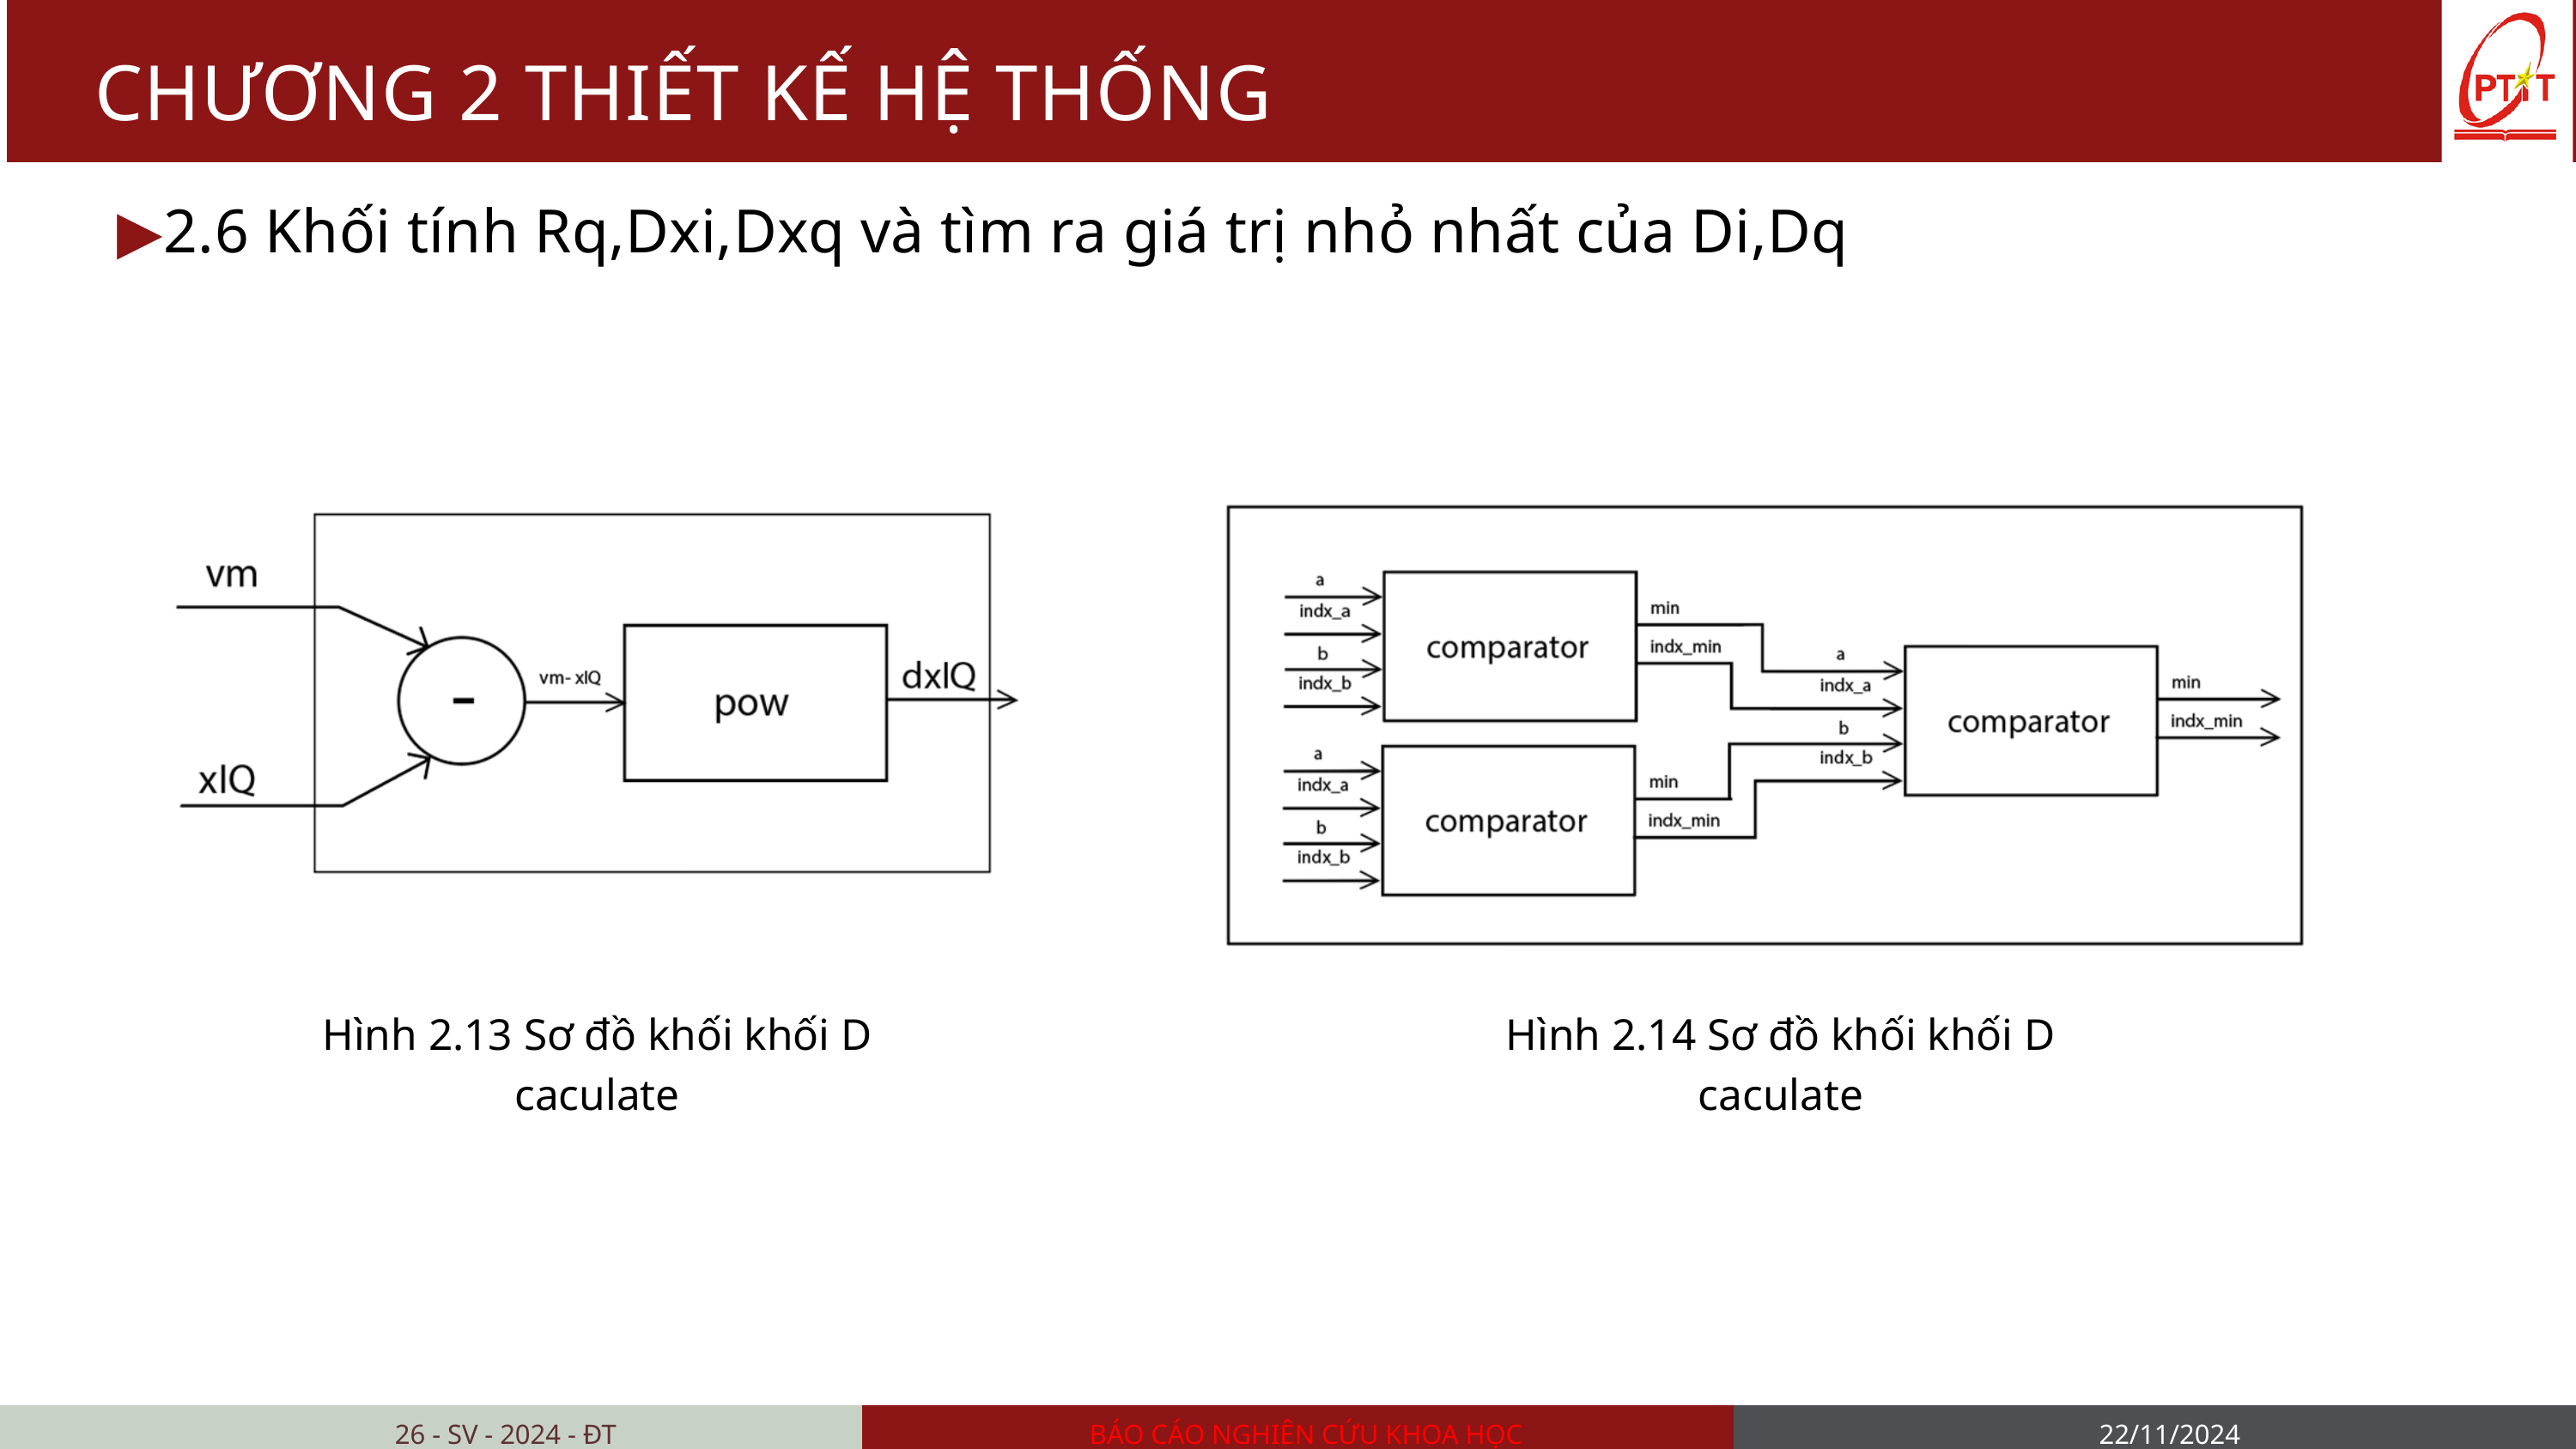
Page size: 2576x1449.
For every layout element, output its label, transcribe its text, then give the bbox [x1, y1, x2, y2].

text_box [7, 0, 2576, 163]
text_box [0, 1368, 2576, 1449]
text_box Hình 2.14 Sơ đồ khối khối D caculate [1433, 999, 2129, 1119]
text_box [144, 488, 1050, 901]
text_box ▶2.6 Khối tính Rq,Dxi,Dxq và tìm ra giá trị nhỏ nhất của Di,Dq [117, 173, 1928, 373]
text_box [1220, 499, 2308, 950]
text_box Hình 2.13 Sơ đồ khối khối D caculate [250, 999, 945, 1119]
